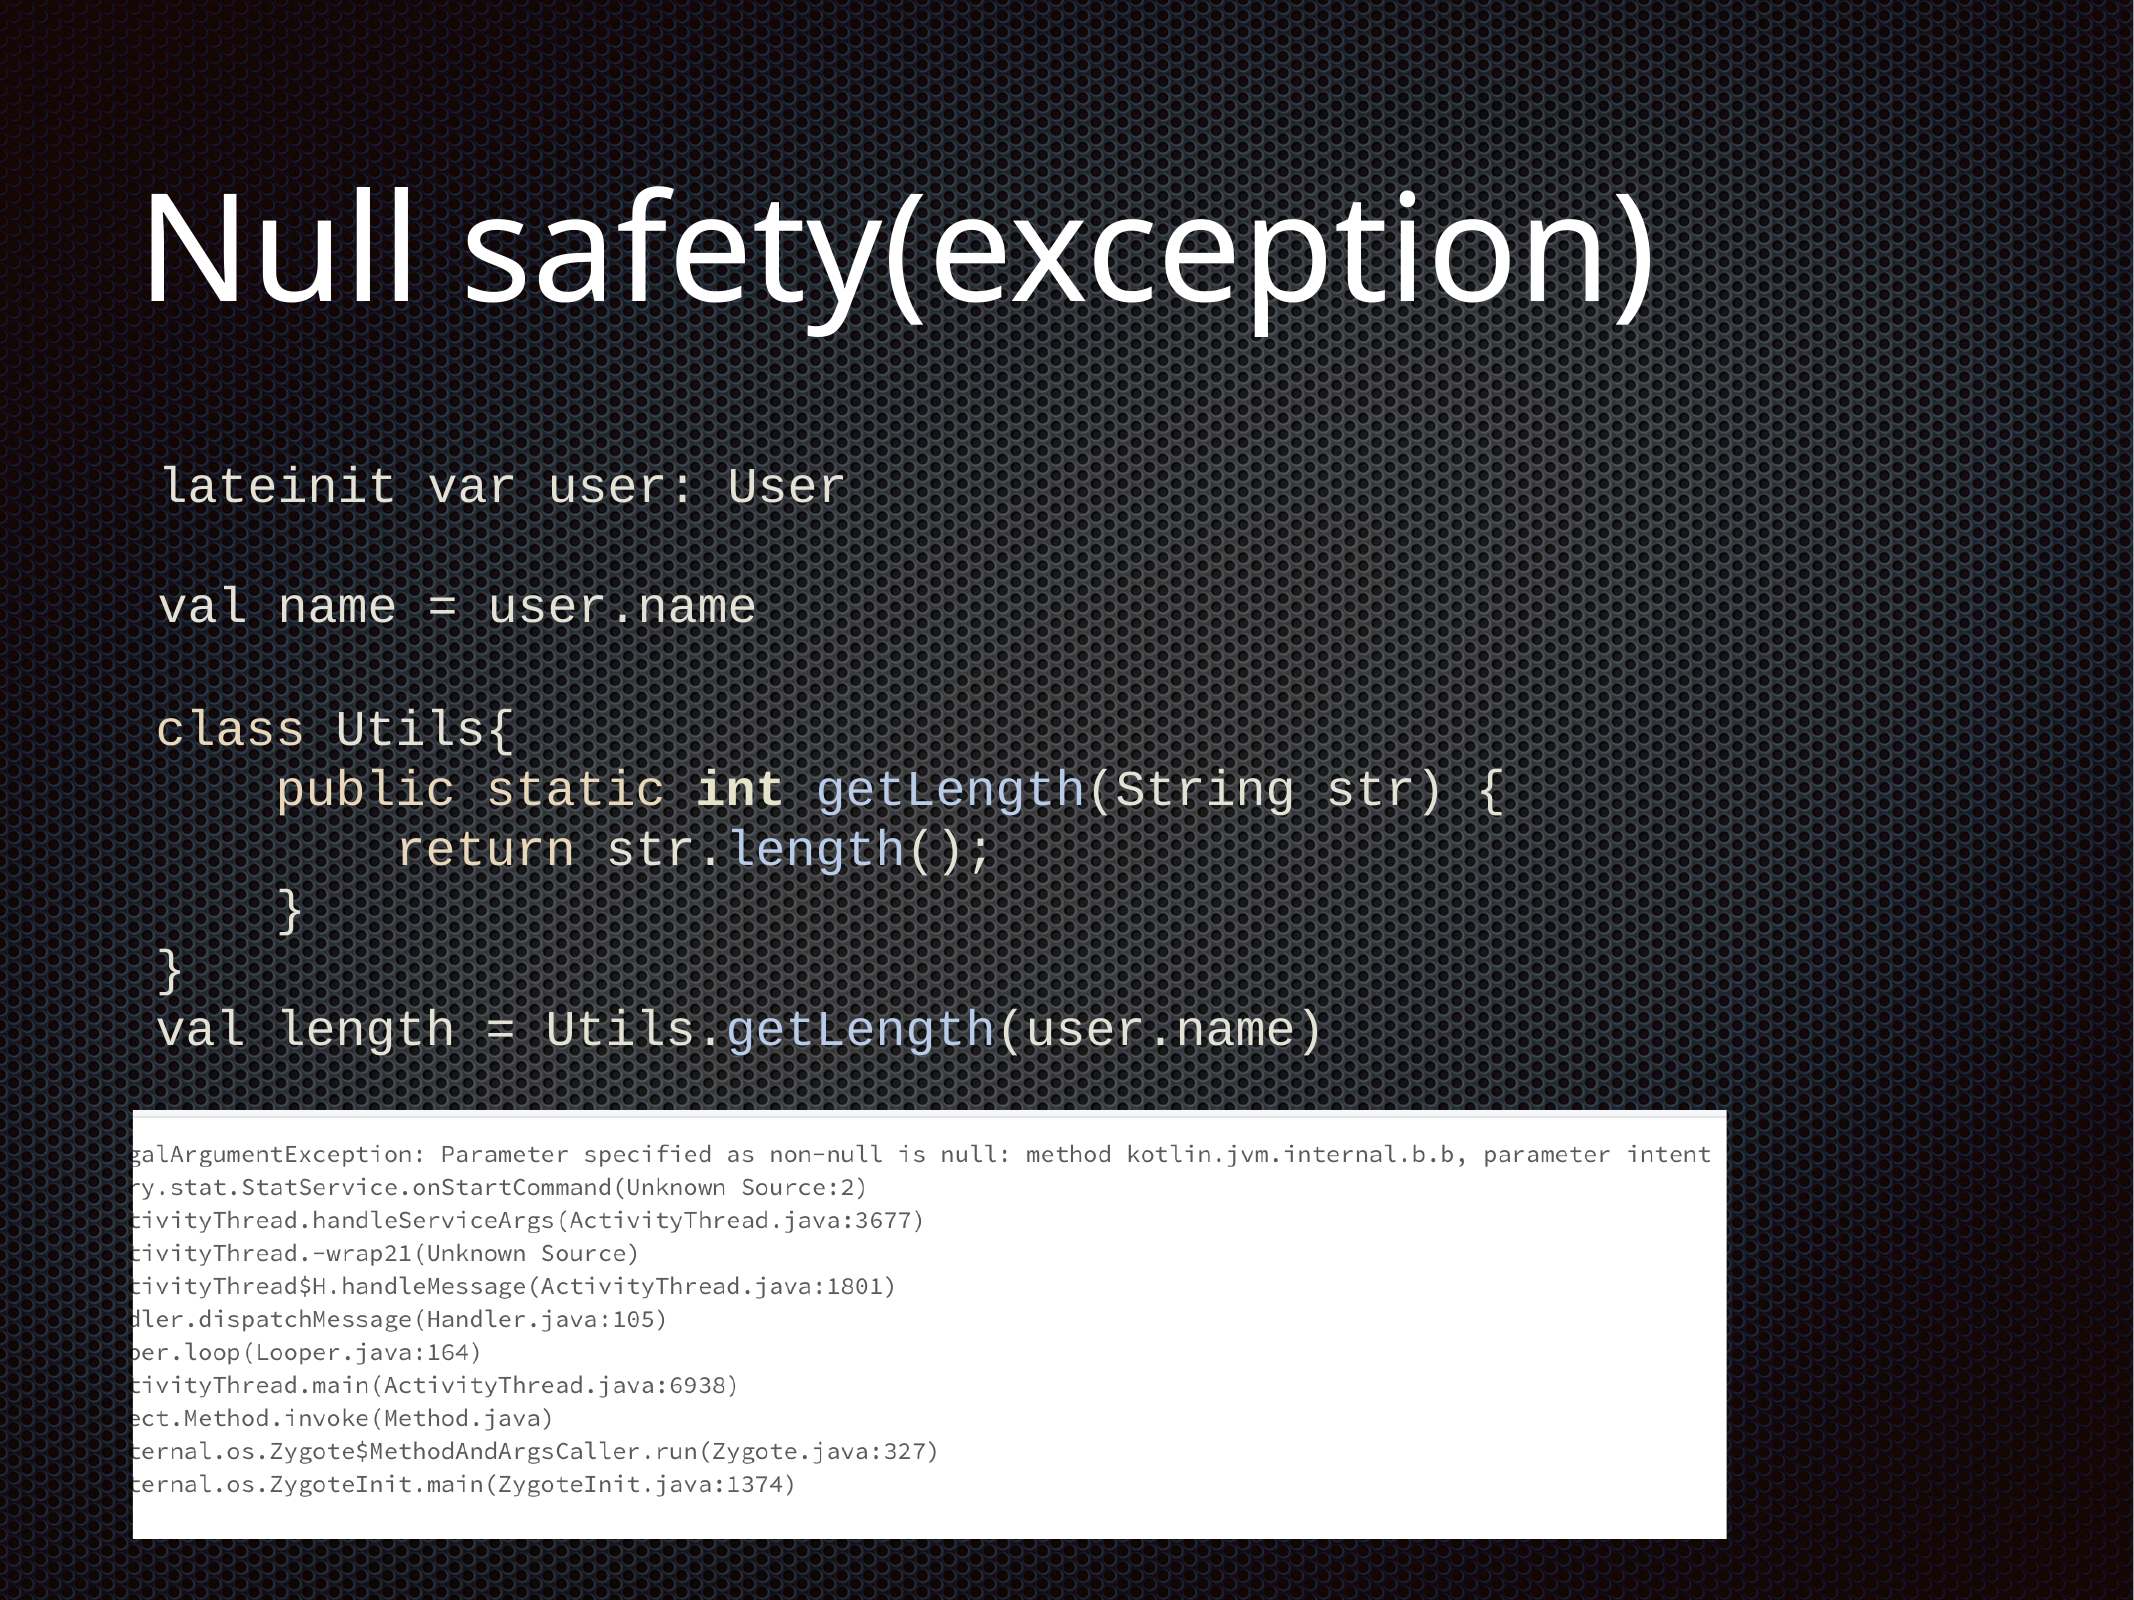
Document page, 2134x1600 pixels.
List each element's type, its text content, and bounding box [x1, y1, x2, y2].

text_box lateinit var user: User val name = user.name [149, 443, 857, 641]
title Null safety(exception) [128, 41, 2005, 443]
picture [0, 0, 2134, 1600]
text_box class Utils{ public static int getLength(String str) { return str.length(); } } val length = Utils.getLength(user.name) [147, 687, 1515, 1065]
